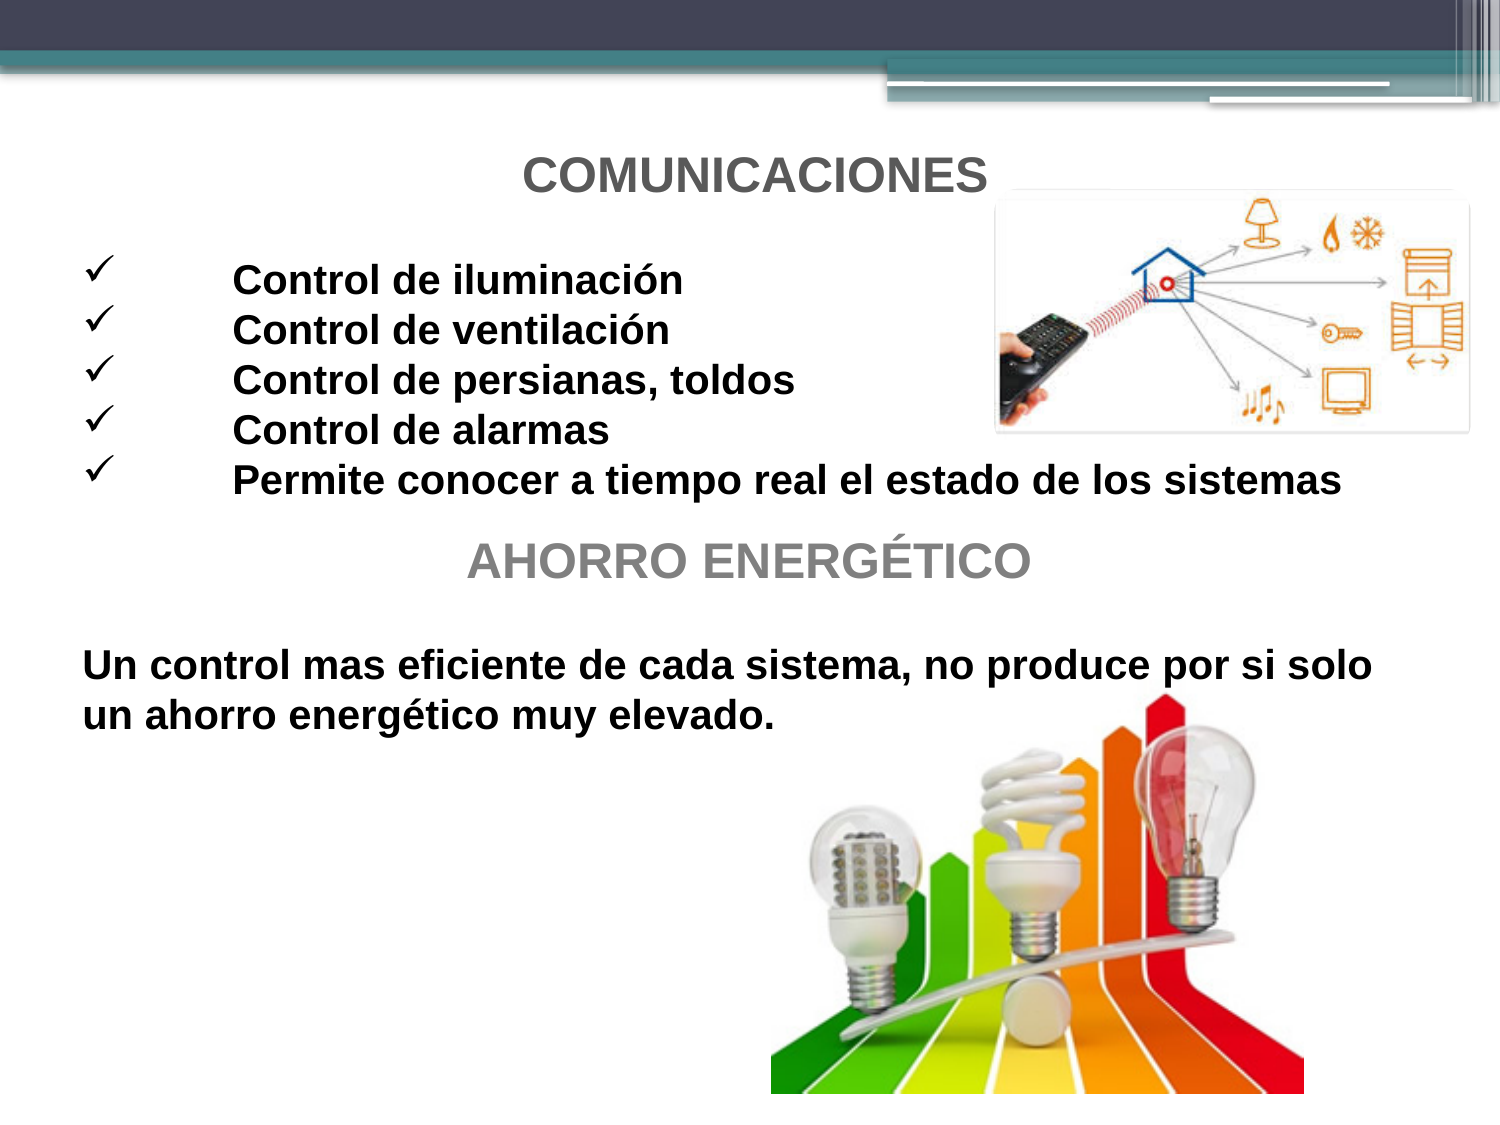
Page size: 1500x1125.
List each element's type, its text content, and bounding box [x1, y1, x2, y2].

text_box AHORRO ENERGÉTICO Un control mas eficiente de cada sistema, no produce por si solo un ahorro energético muy elevado. [67, 520, 1433, 836]
text_box COMUNICACIONES Control de iluminación Control de ventilación Control de persianas, toldos Control de alarmas Permite conocer a tiempo real el estado de los sistemas [67, 135, 1433, 510]
picture [994, 188, 1471, 447]
picture [770, 679, 1305, 1095]
